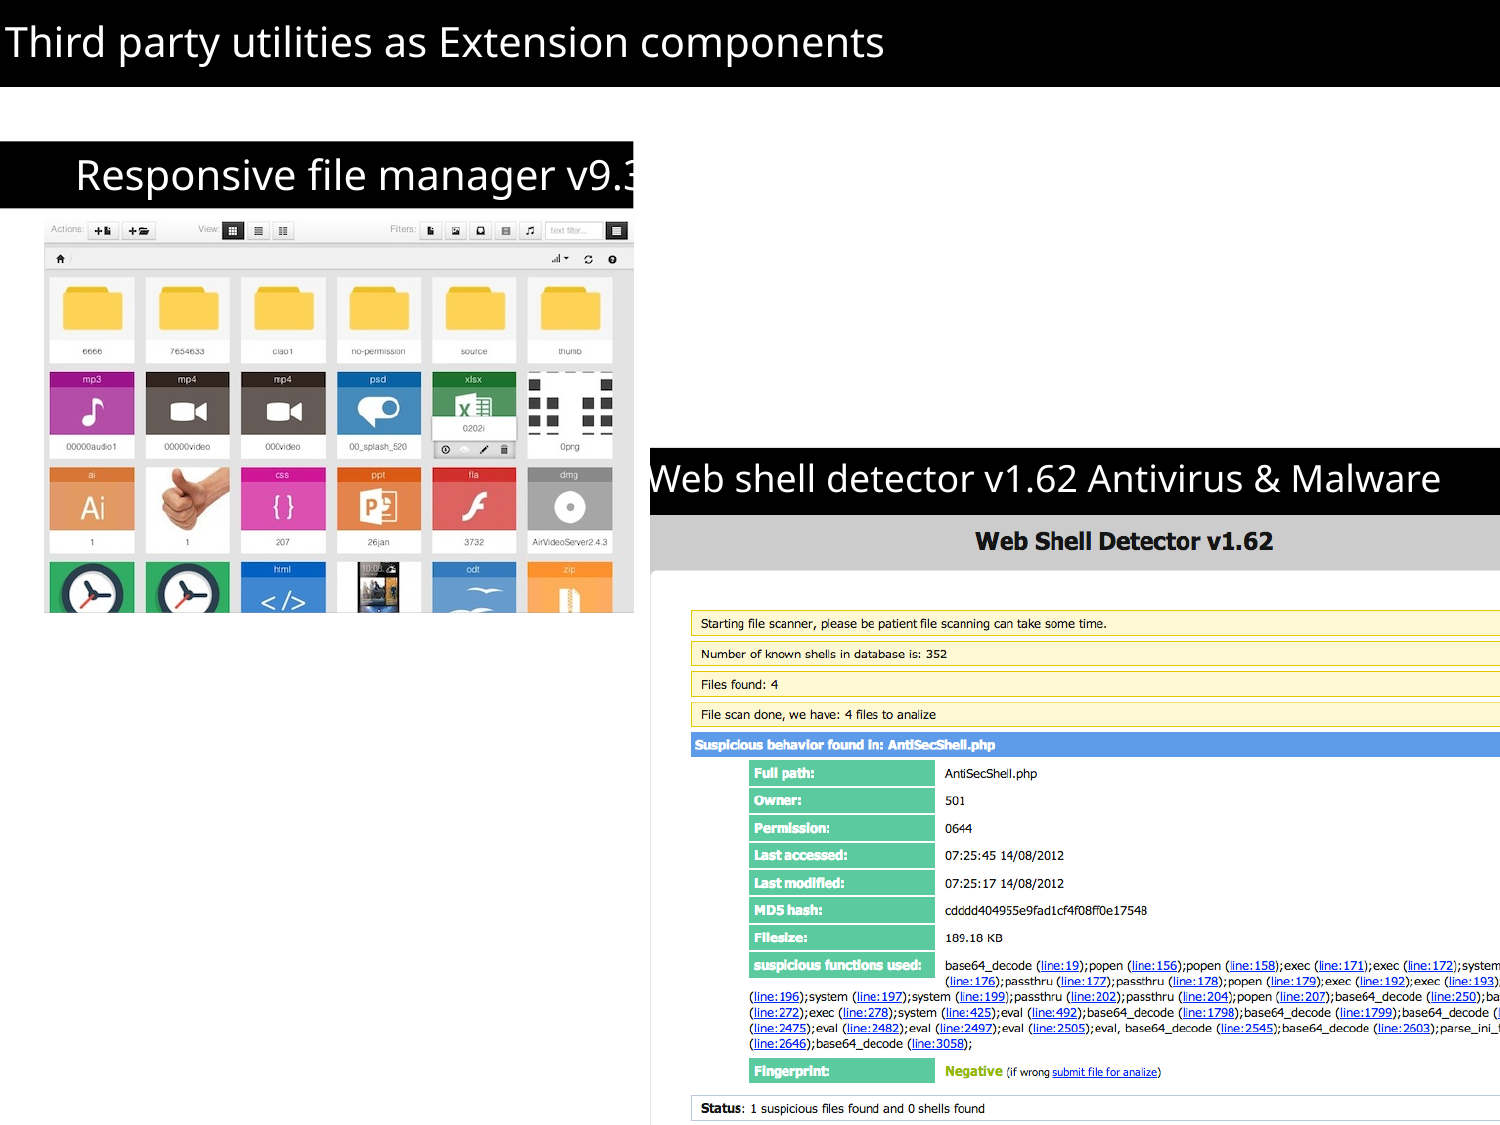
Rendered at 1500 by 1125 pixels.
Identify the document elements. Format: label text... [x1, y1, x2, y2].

text_box Third party utilities as Extension components [0, 8, 901, 74]
picture [43, 218, 634, 613]
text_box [0, 141, 686, 209]
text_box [649, 447, 1500, 516]
picture [649, 516, 1500, 1125]
